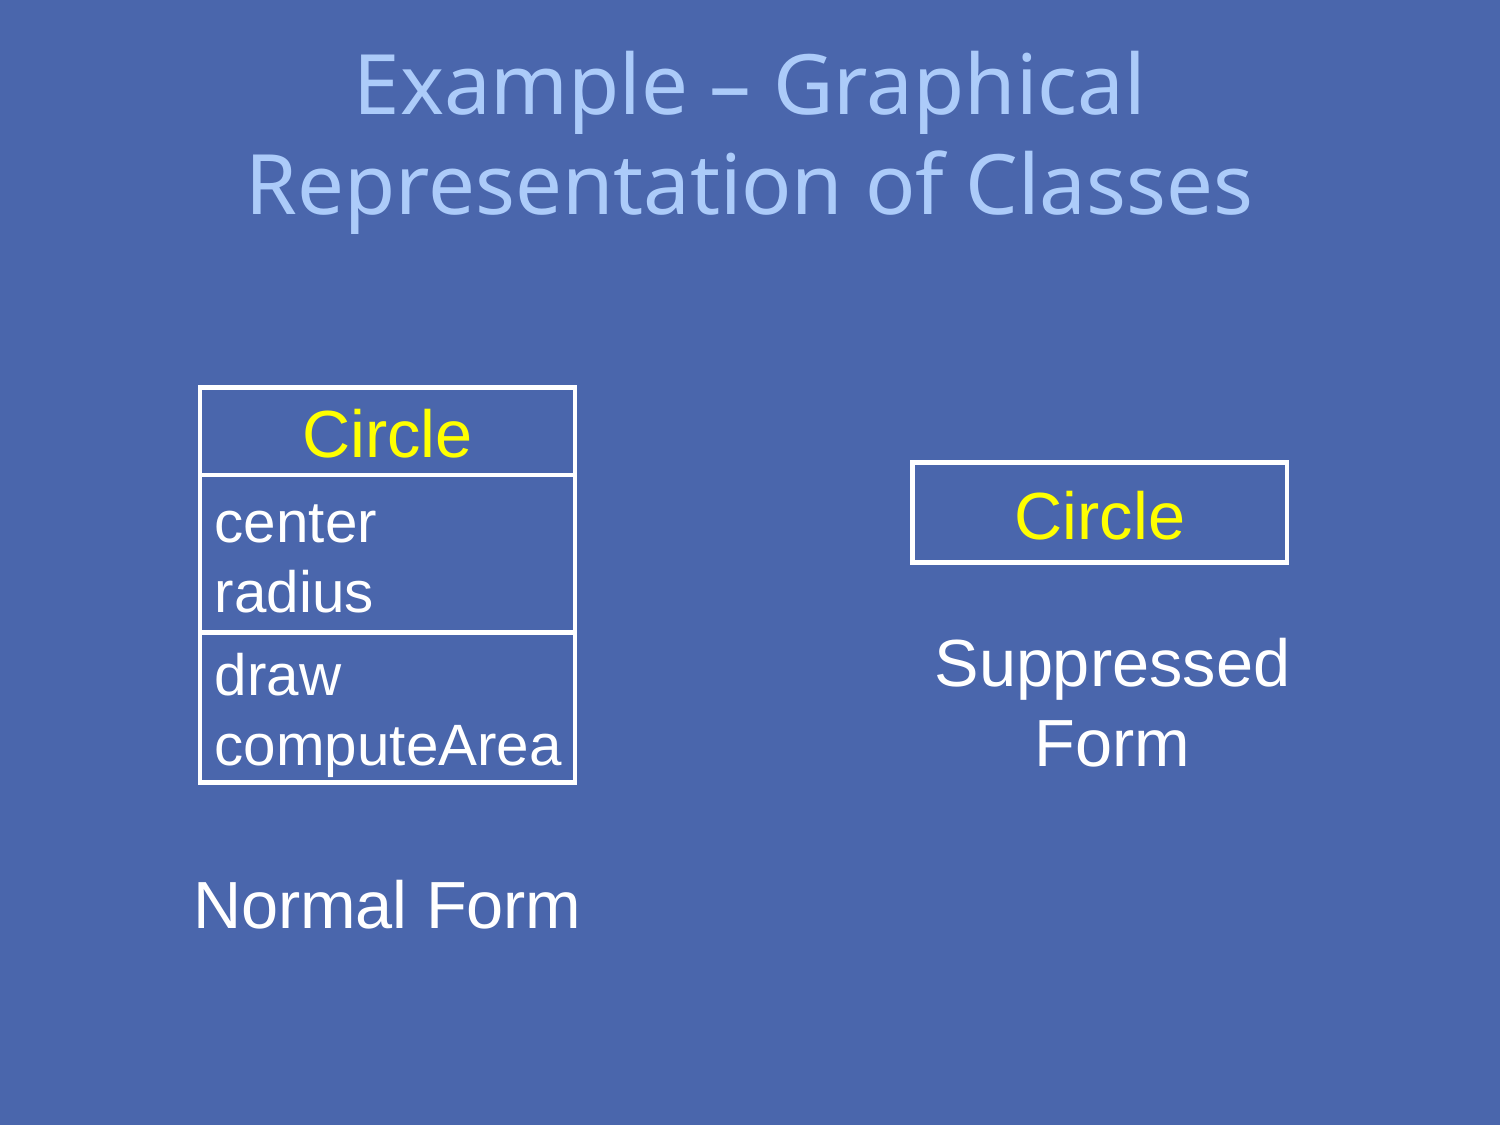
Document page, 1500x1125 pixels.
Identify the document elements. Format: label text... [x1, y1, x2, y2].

text_box draw computeArea [199, 632, 575, 783]
text_box Circle [199, 387, 575, 474]
text_box Suppressed Form [887, 612, 1338, 788]
text_box center radius [199, 474, 575, 632]
text_box Circle [912, 462, 1288, 563]
text_box Normal Form [162, 854, 613, 950]
title Example – Graphical Representation of Classes [49, 37, 1451, 225]
